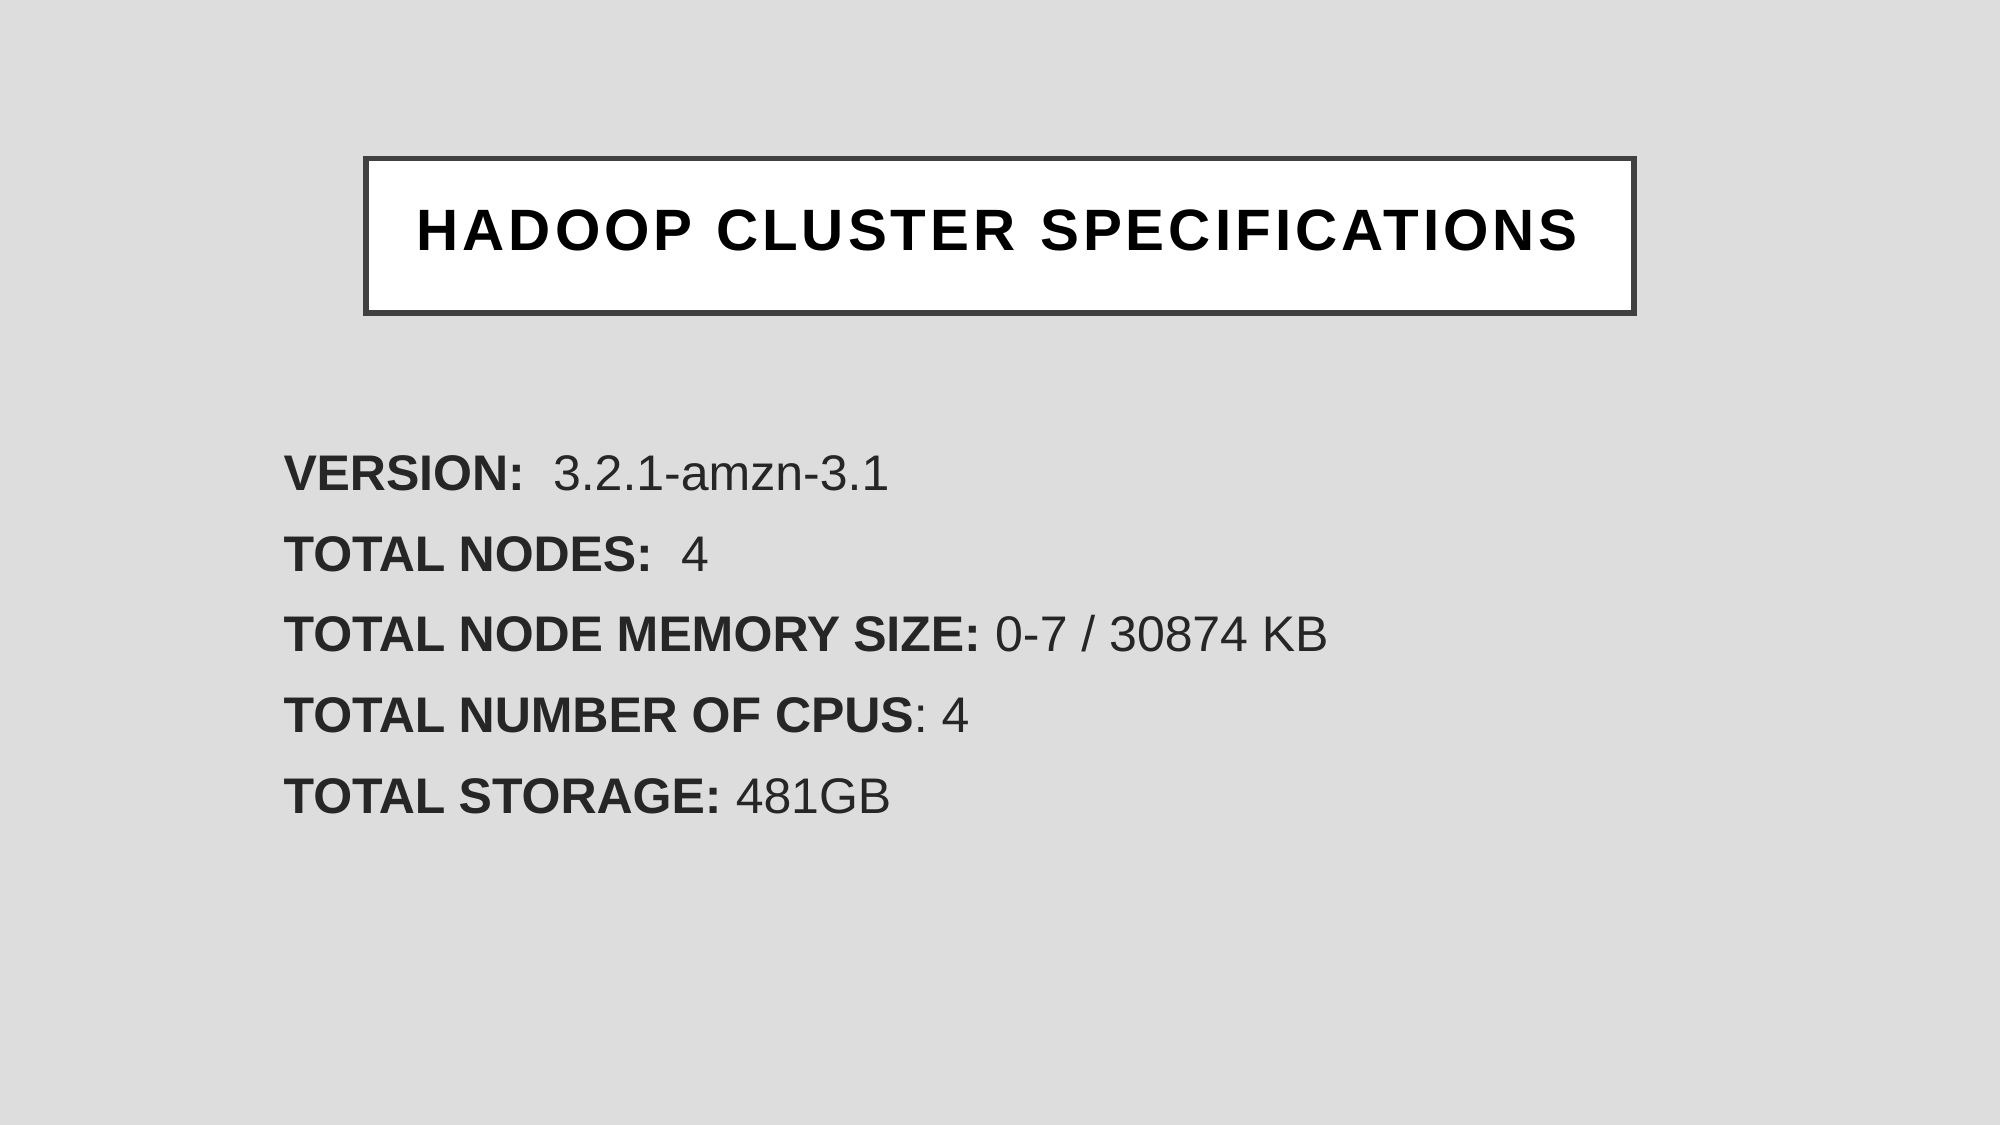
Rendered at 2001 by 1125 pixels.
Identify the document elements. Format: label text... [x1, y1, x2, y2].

title HADOOP CLUSTER SPECIFICATIONS [363, 156, 1637, 316]
list VERSION:​ 3.2.1-amzn-3.1 TOTAL NODES:​ 4 TOTAL NODE MEMORY SIZE:​ 0-7 / 30874 KB TOTAL NUMBER OF CPUS:​ 4 TOTAL STORAGE:​ 481GB [268, 432, 1784, 942]
